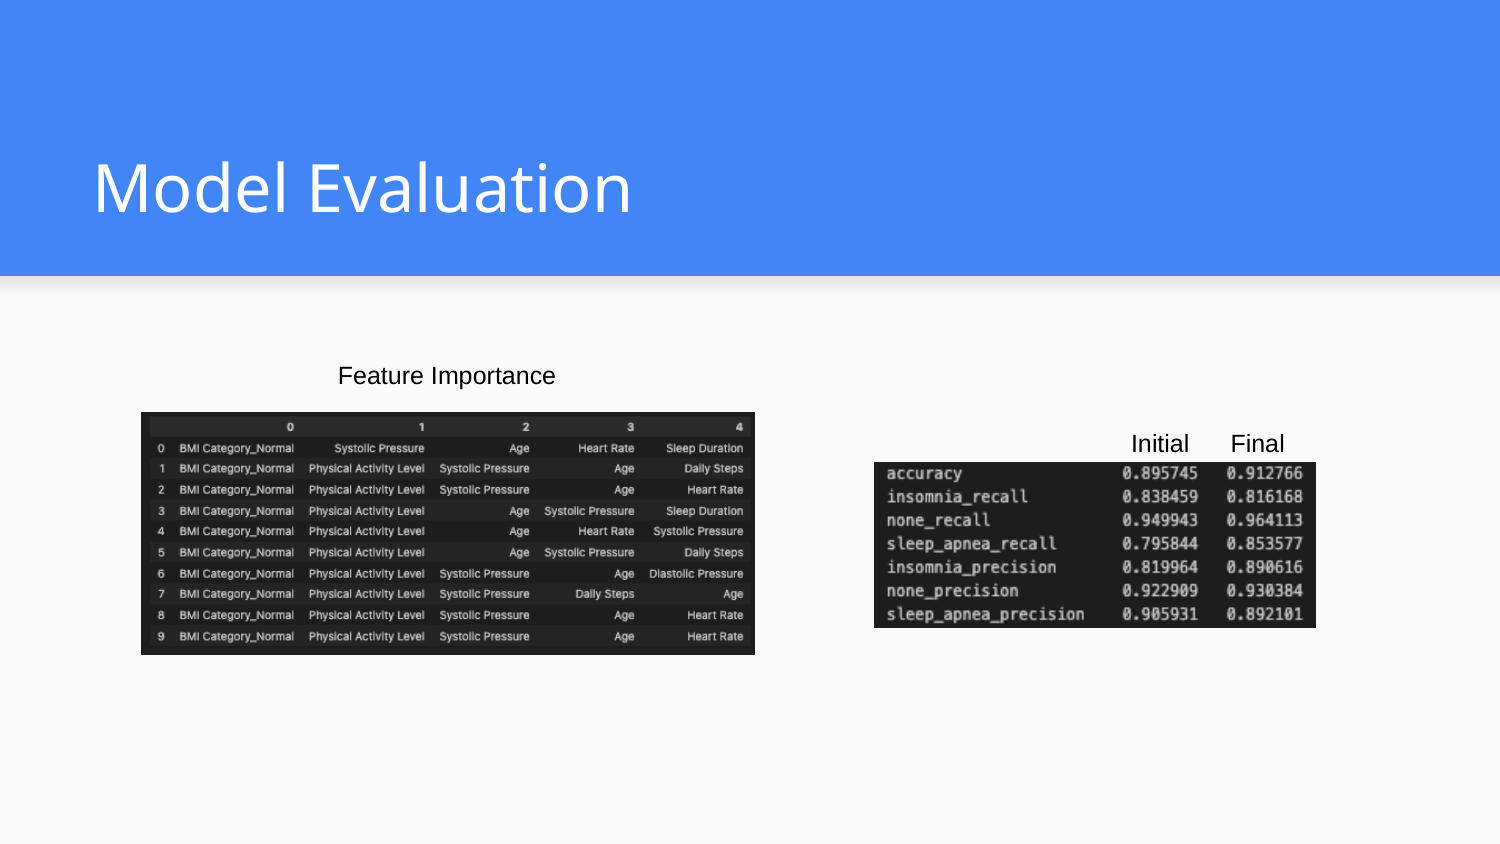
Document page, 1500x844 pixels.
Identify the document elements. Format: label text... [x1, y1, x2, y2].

picture [874, 462, 1316, 629]
text_box Feature Importance [322, 344, 573, 405]
picture [140, 412, 755, 655]
text_box Initial [1116, 412, 1211, 460]
text_box Final [1215, 412, 1310, 460]
title Model Evaluation [77, 121, 1427, 248]
